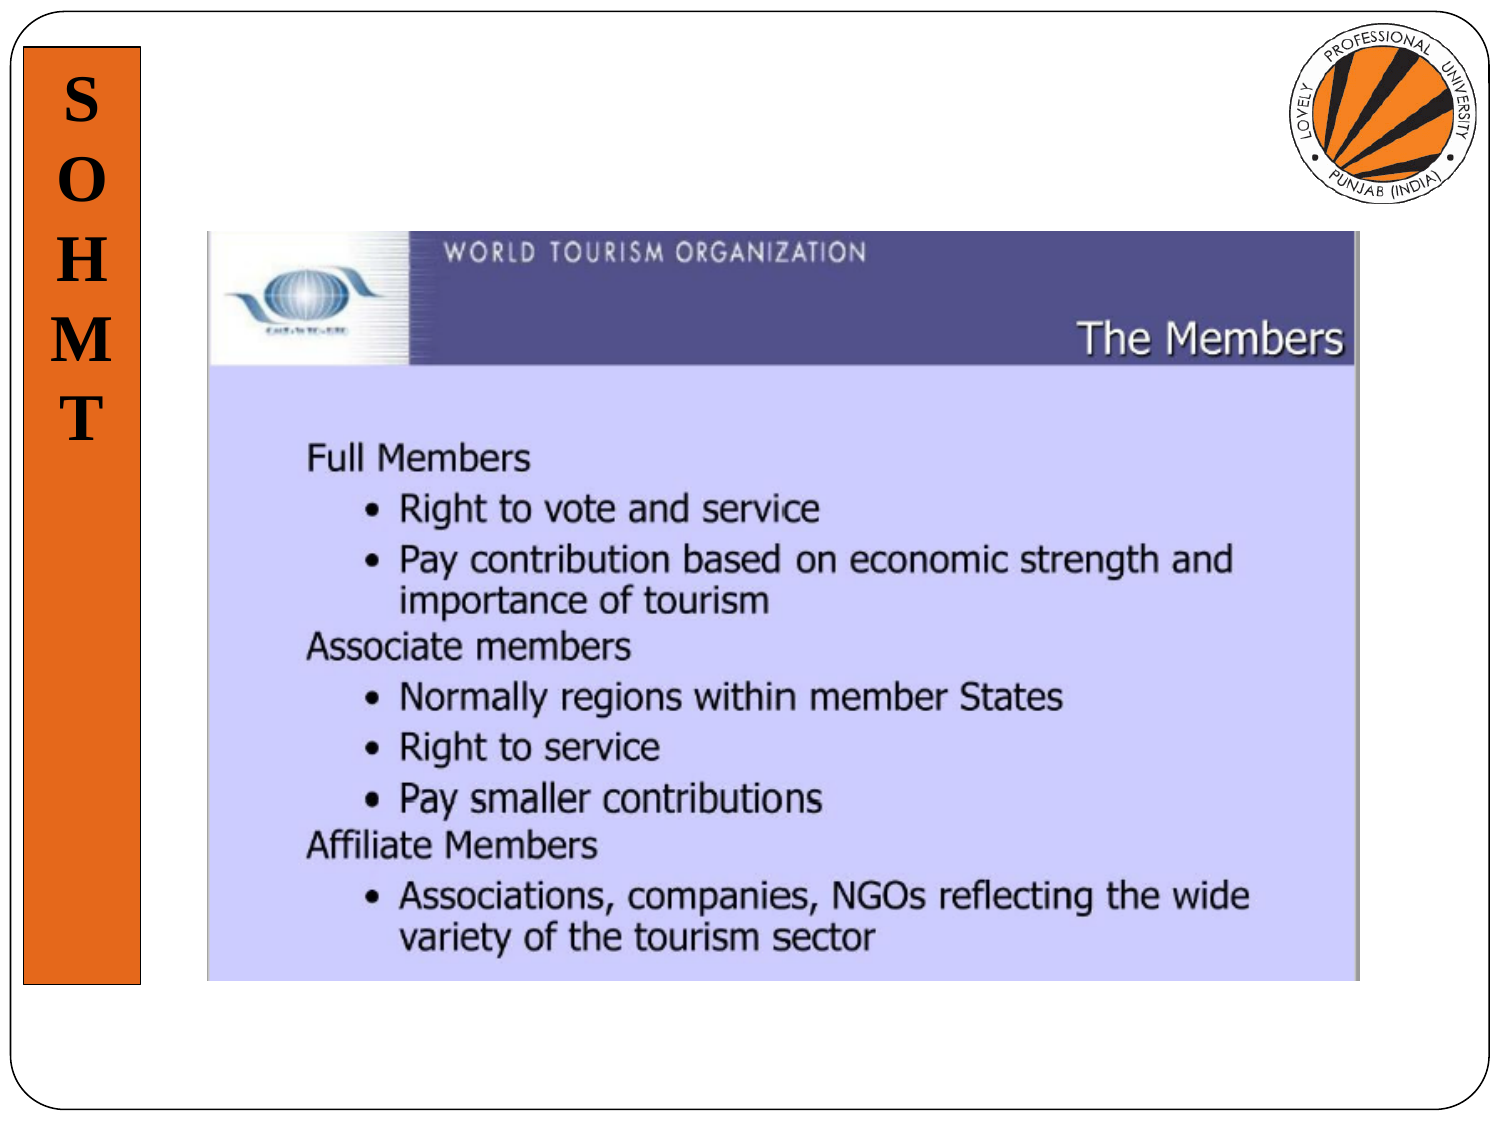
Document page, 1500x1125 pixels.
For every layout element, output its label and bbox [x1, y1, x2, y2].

picture [1289, 23, 1477, 204]
picture [206, 231, 1361, 981]
